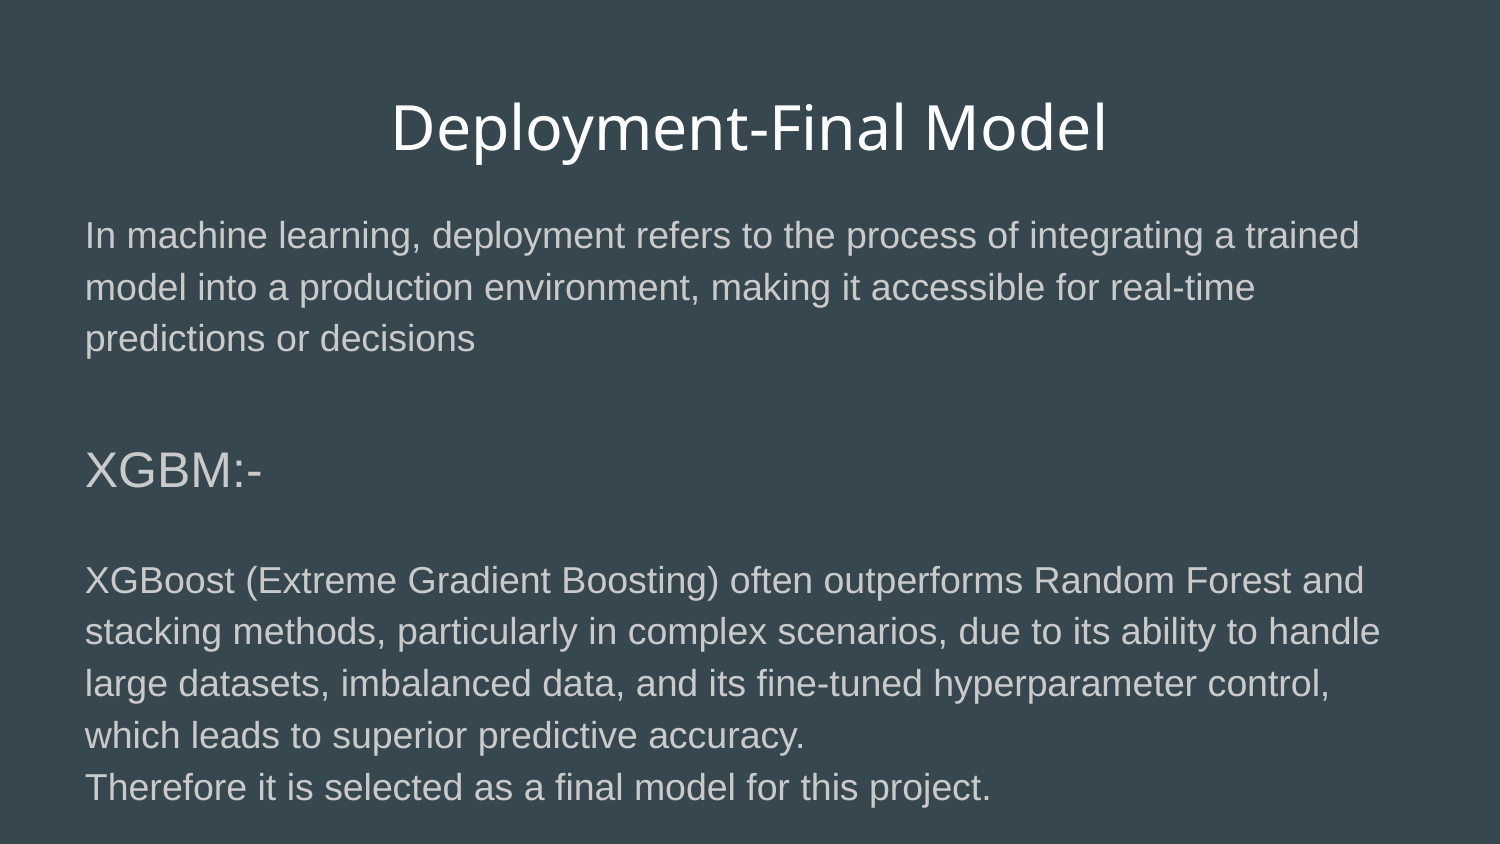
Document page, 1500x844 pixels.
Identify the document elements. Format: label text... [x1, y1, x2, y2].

list In machine learning, deployment refers to the process of integrating a trained model into a production environment, making it accessible for real-time predictions or decisions XGBM:- XGBoost (Extreme Gradient Boosting) often outperforms Random Forest and stacking methods, particularly in complex scenarios, due to its ability to handle large datasets, imbalanced data, and its fine-tuned hyperparameter control, which leads to superior predictive accuracy. Therefore it is selected as a final model for this project. [51, 189, 1449, 808]
title Deployment-Final Model [51, 72, 1449, 167]
